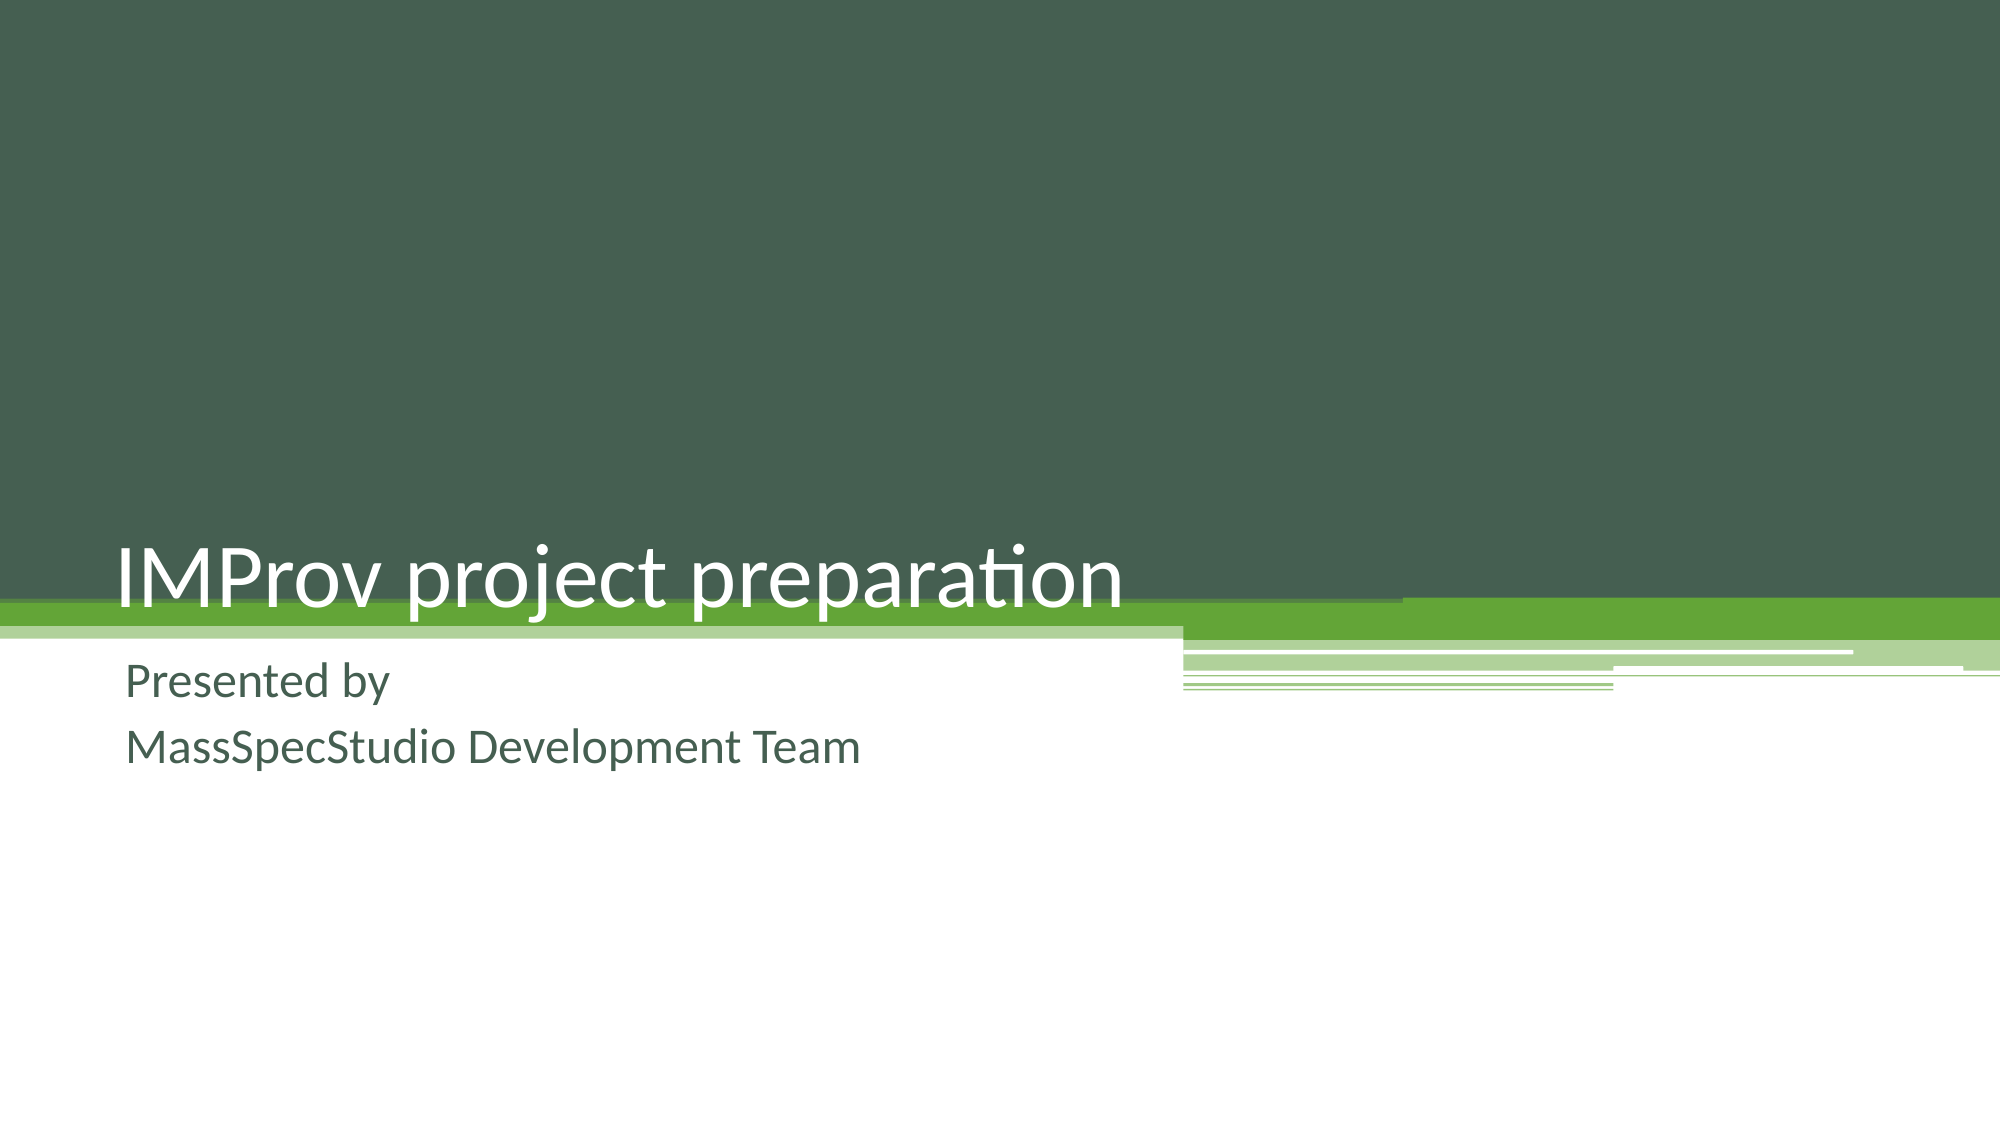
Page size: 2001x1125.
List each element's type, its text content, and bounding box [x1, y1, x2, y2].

subtitle Presented by MassSpecStudio Development Team [99, 639, 1184, 928]
title IMProv project preparation [99, 391, 1950, 633]
